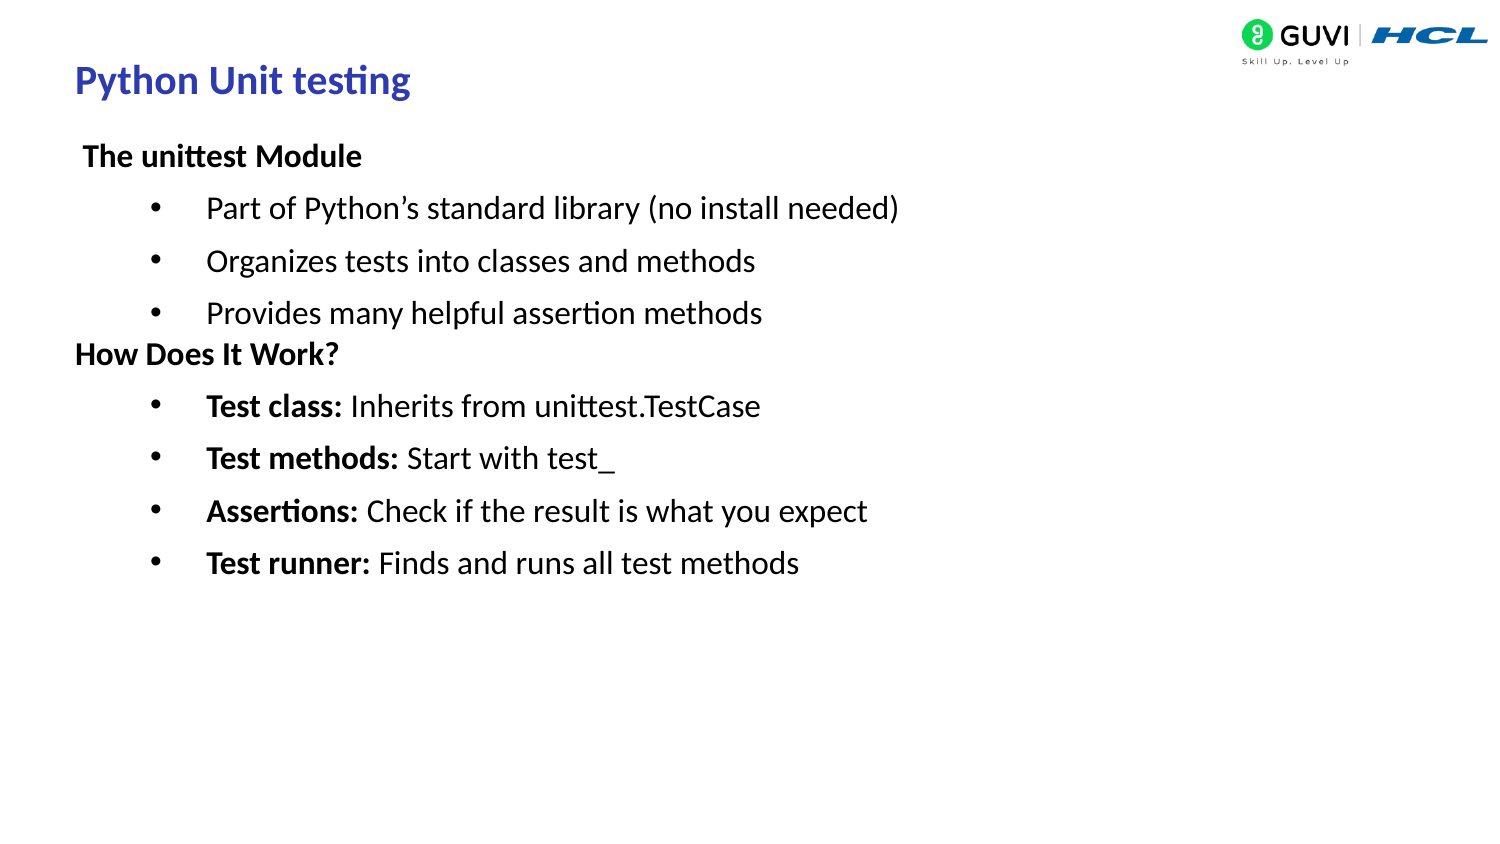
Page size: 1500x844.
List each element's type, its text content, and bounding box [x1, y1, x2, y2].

title Python Unit testing [75, 52, 1275, 104]
list The unittest Module Part of Python’s standard library (no install needed) Organizes tests into classes and methods Provides many helpful assertion methods How Does It Work? Test class: Inherits from unittest.TestCase Test methods: Start with test_ Assertions: Check if the result is what you expect Test runner: Finds and runs all test methods [75, 134, 1488, 640]
picture [1242, 18, 1488, 71]
